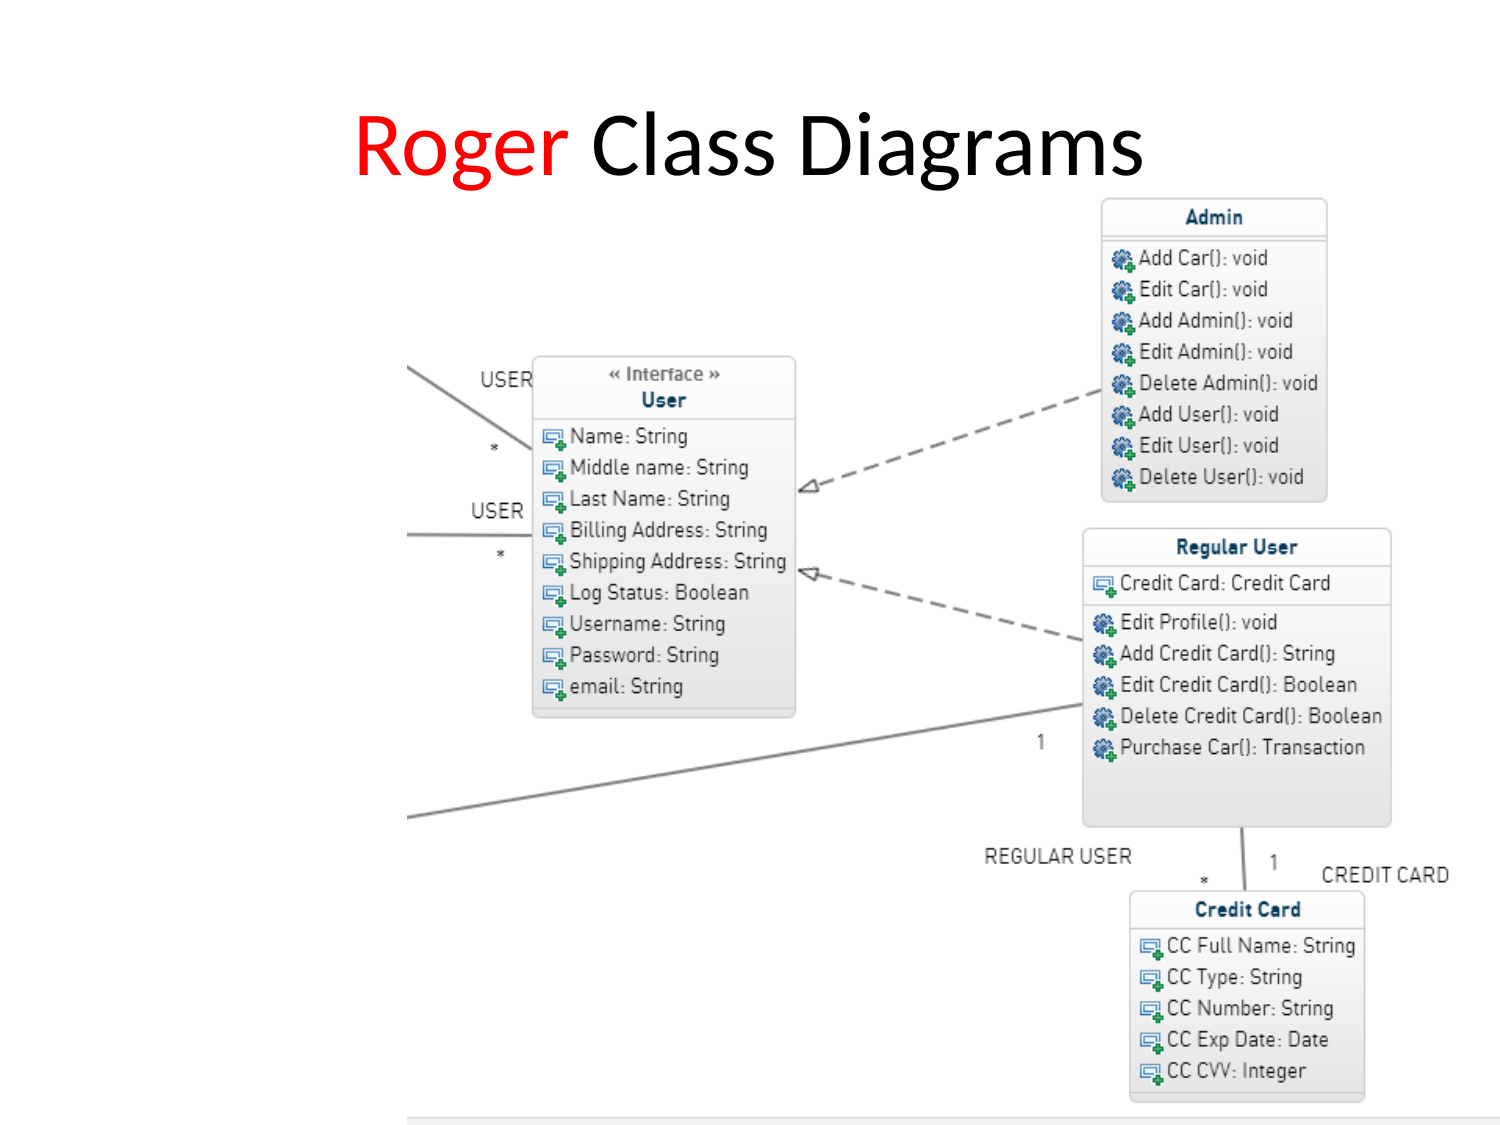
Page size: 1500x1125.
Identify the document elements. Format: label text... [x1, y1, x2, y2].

picture [407, 195, 1500, 1125]
title Roger Class Diagrams [75, 45, 1425, 233]
